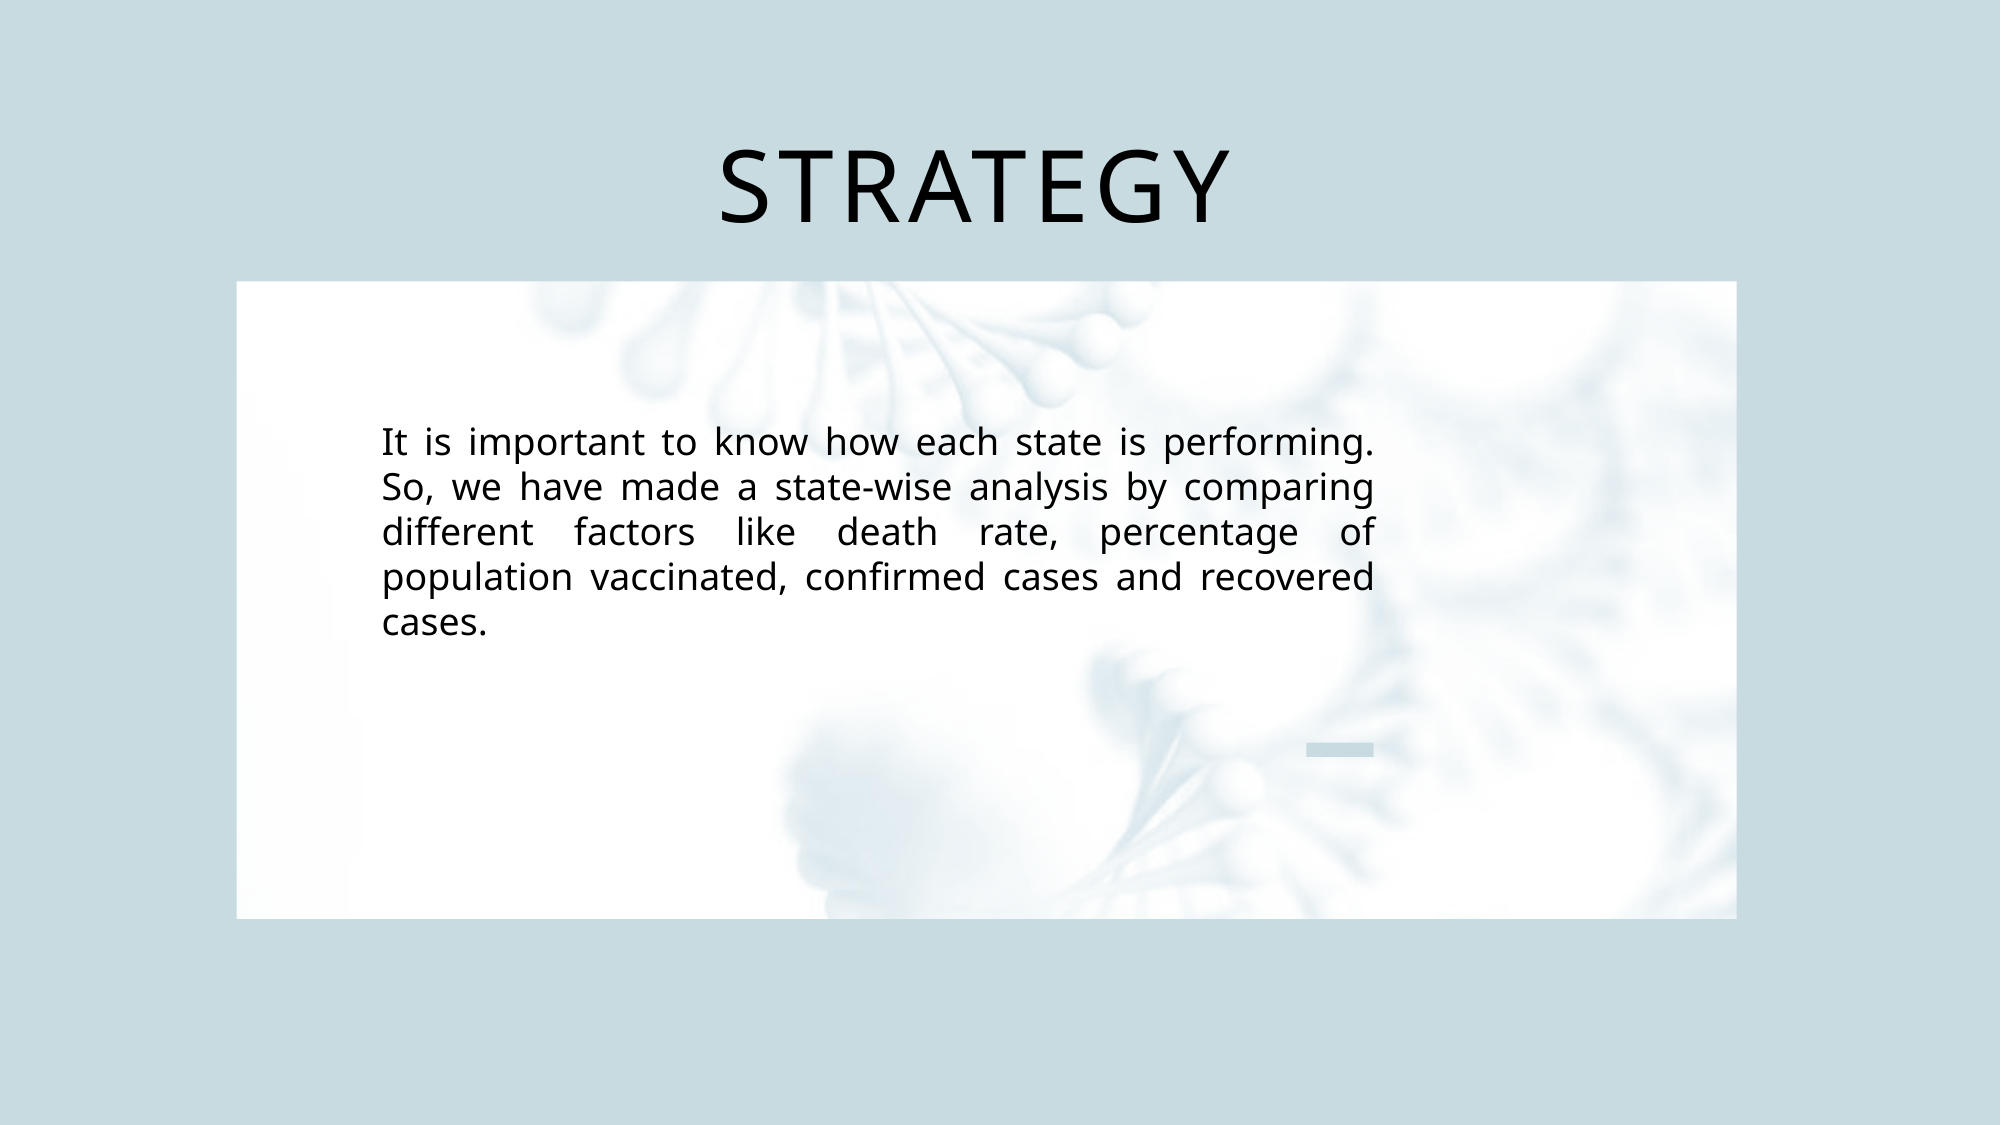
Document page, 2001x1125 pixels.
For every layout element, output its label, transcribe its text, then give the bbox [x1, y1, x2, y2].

picture [236, 281, 1737, 919]
title strategy [308, 153, 1640, 229]
